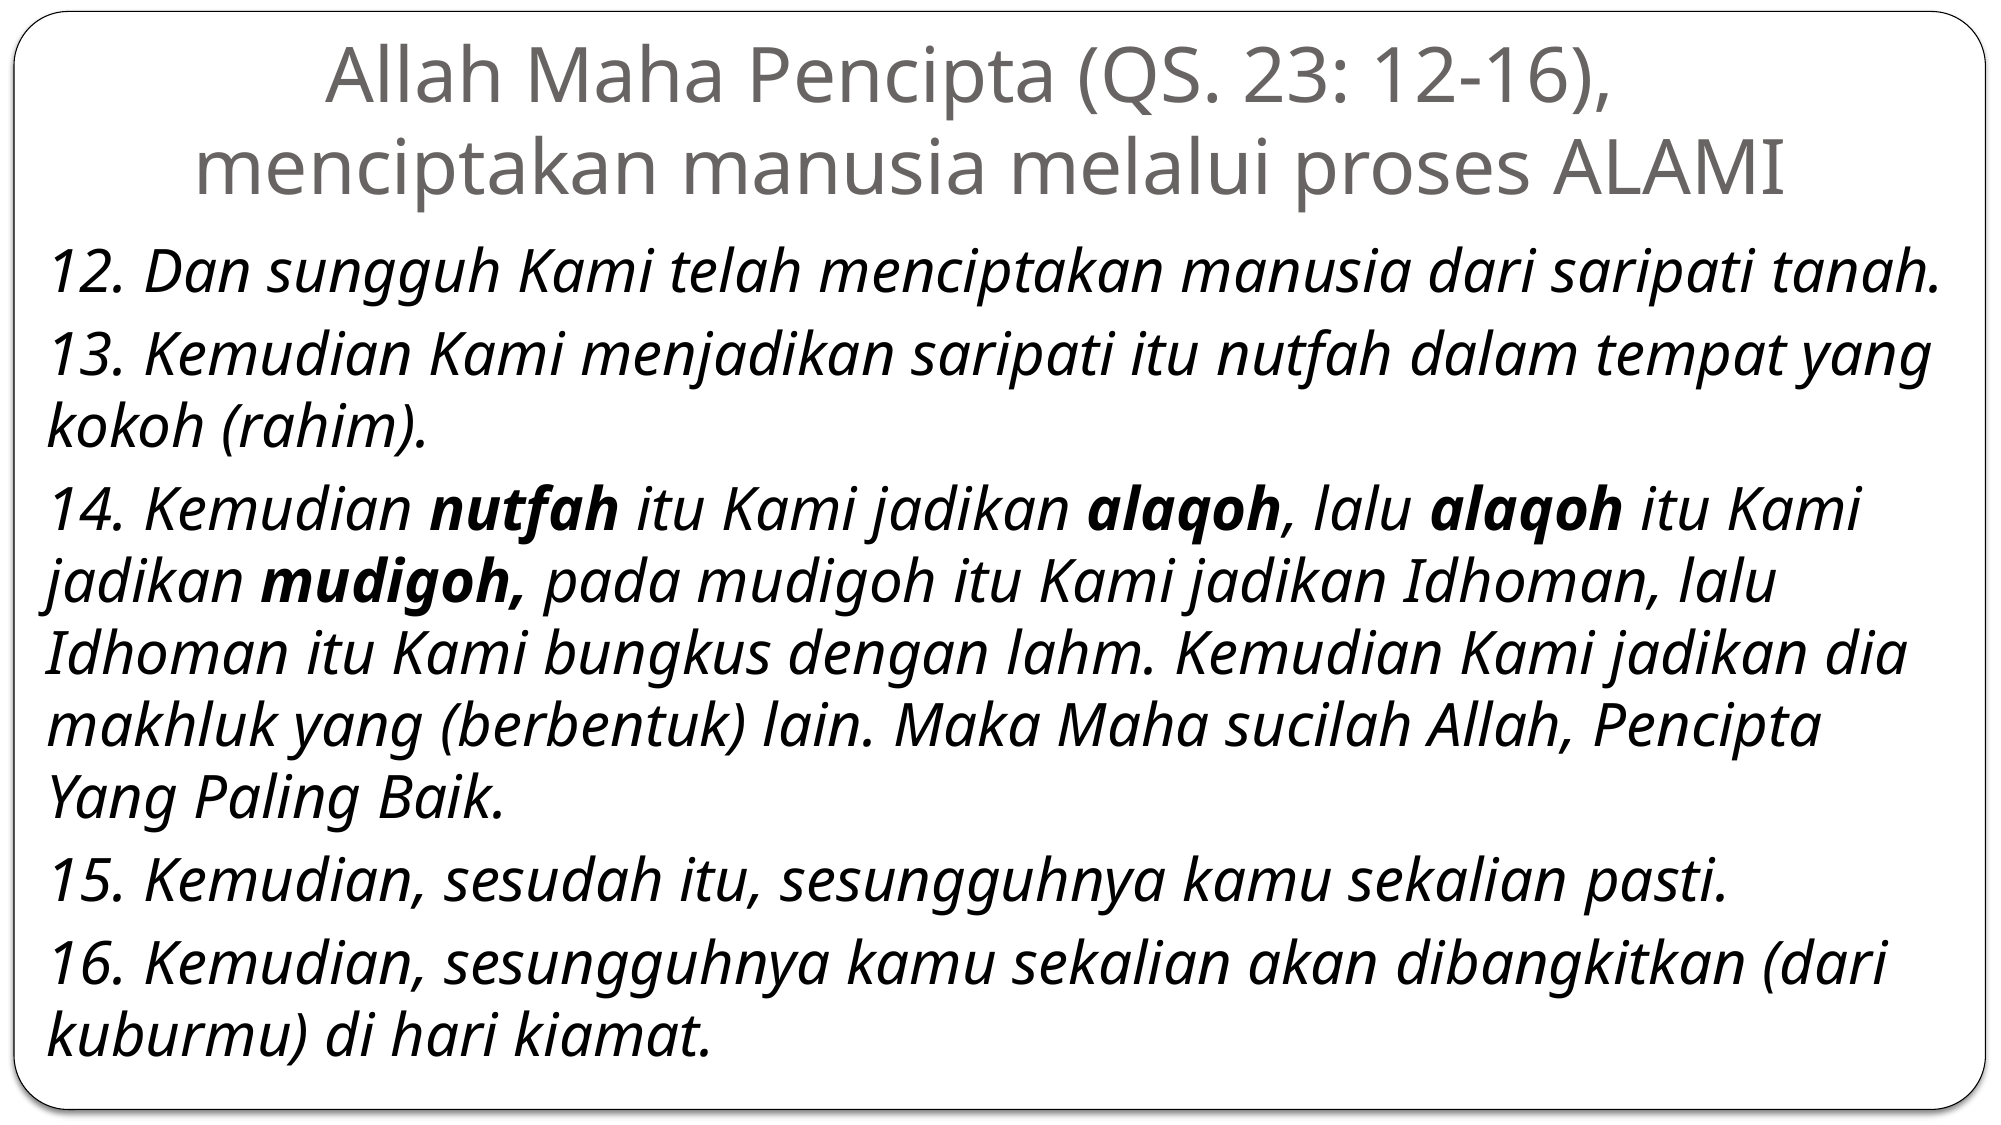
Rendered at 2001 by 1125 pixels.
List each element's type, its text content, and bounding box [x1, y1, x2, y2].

title Allah Maha Pencipta (QS. 23: 12-16), menciptakan manusia melalui proses ALAMI [32, 17, 1948, 224]
list 12. Dan sungguh Kami telah menciptakan manusia dari saripati tanah. 13. Kemudian Kami menjadikan saripati itu nutfah dalam tempat yang kokoh (rahim). 14. Kemudian nutfah itu Kami jadikan alaqoh, lalu alaqoh itu Kami jadikan mudigoh, pada mudigoh itu Kami jadikan Idhoman, lalu Idhoman itu Kami bungkus dengan lahm. Kemudian Kami jadikan dia makhluk yang (berbentuk) lain. Maka Maha sucilah Allah, Pencipta Yang Paling Baik. 15. Kemudian, sesudah itu, sesungguhnya kamu sekalian pasti. 16. Kemudian, sesungguhnya kamu sekalian akan dibangkitkan (dari kuburmu) di hari kiamat. [32, 224, 1970, 1125]
